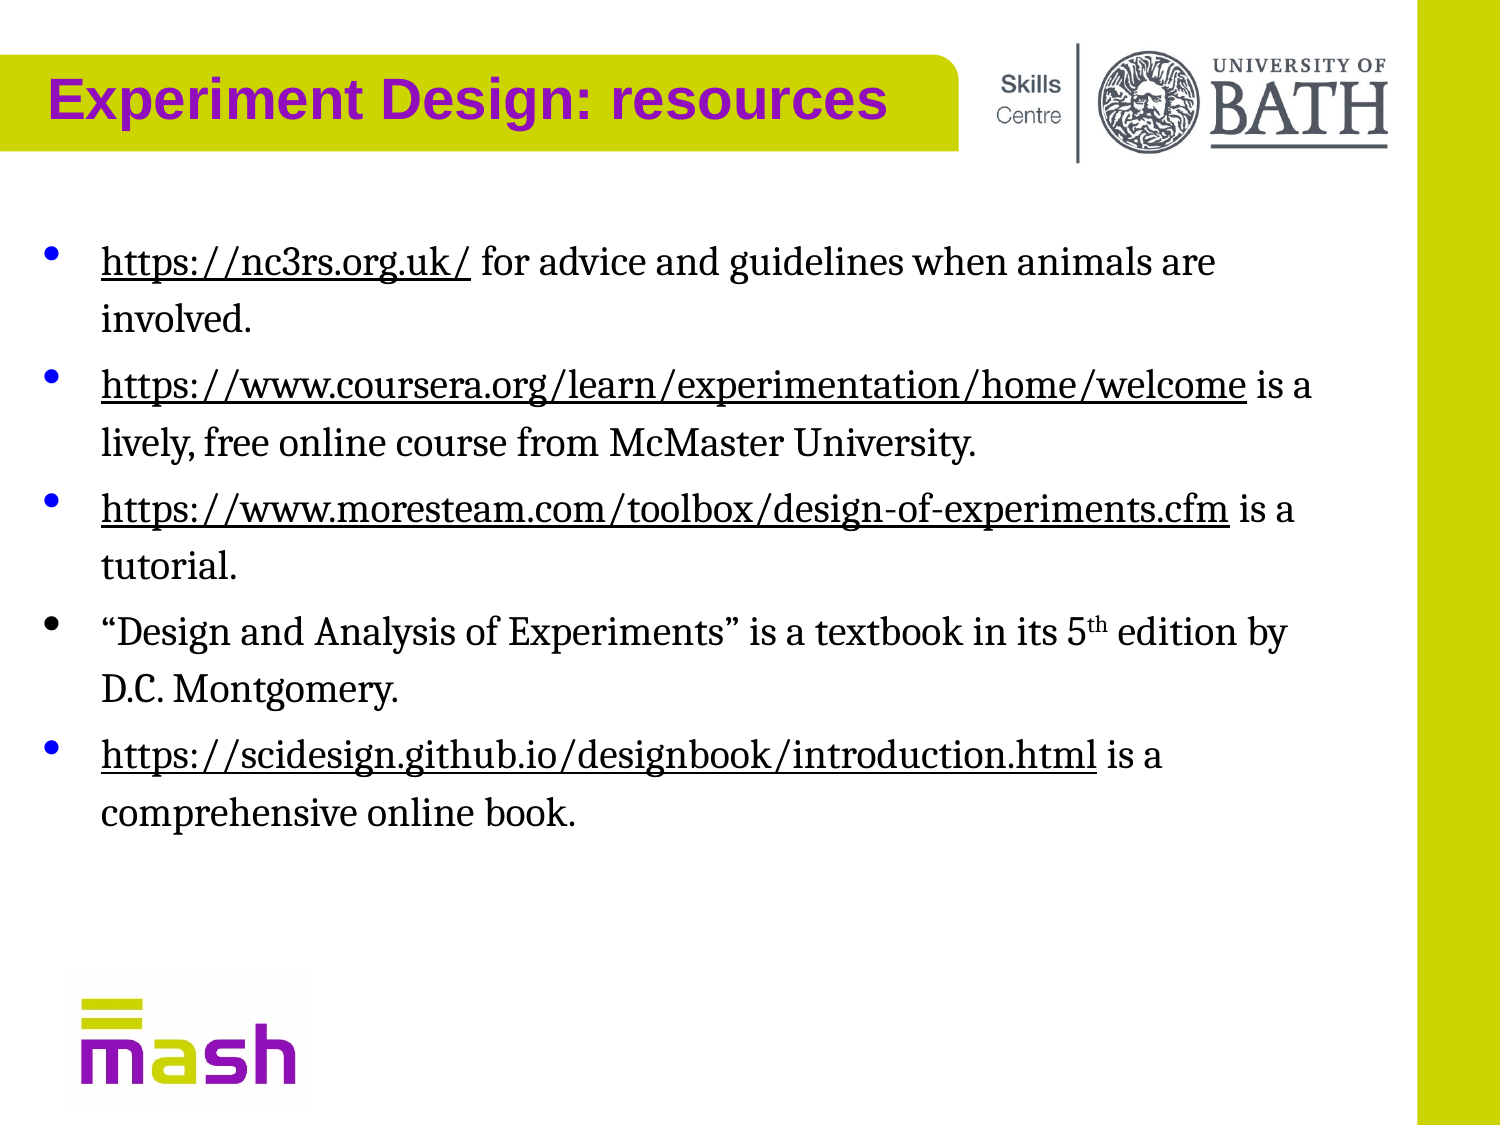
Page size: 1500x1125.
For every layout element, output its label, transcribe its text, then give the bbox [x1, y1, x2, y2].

picture [988, 35, 1388, 171]
title Experiment Design: resources [32, 53, 1362, 149]
list https://nc3rs.org.uk/ for advice and guidelines when animals are involved. https://www.coursera.org/learn/experimentation/home/welcome is a lively, free online course from McMaster University. https://www.moresteam.com/toolbox/design-of-experiments.cfm is a tutorial. “Design and Analysis of Experiments” is a textbook in its 5th edition by D.C. Montgomery. https://scidesign.github.io/designbook/introduction.html is a comprehensive online book. [29, 218, 1365, 961]
picture [64, 973, 313, 1109]
